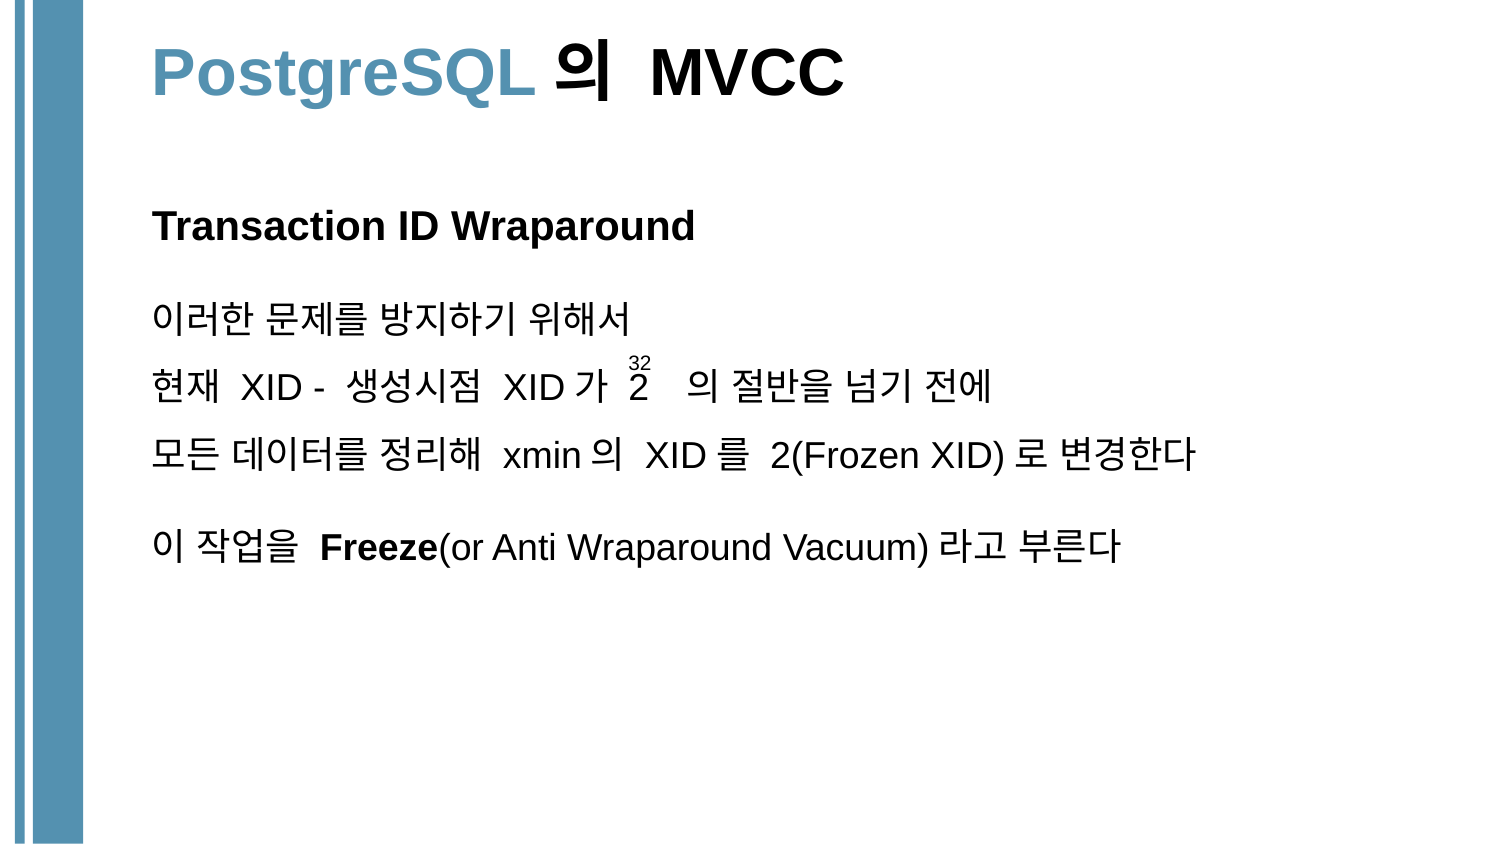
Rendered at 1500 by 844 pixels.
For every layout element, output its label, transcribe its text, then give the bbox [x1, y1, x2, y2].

title PostgreSQL의 MVCC [136, 13, 1449, 158]
text_box 32 [603, 333, 677, 379]
text_box [14, 0, 25, 844]
list Transaction ID Wraparound 이러한 문제를 방지하기 위해서 현재 XID - 생성시점 XID가 2 의 절반을 넘기 전에 모든 데이터를 정리해 xmin의 XID를 2(Frozen XID)로 변경한다 이 작업을 Freeze(or Anti Wraparound Vacuum)라고 부른다 [136, 158, 1449, 794]
text_box [32, 0, 84, 844]
